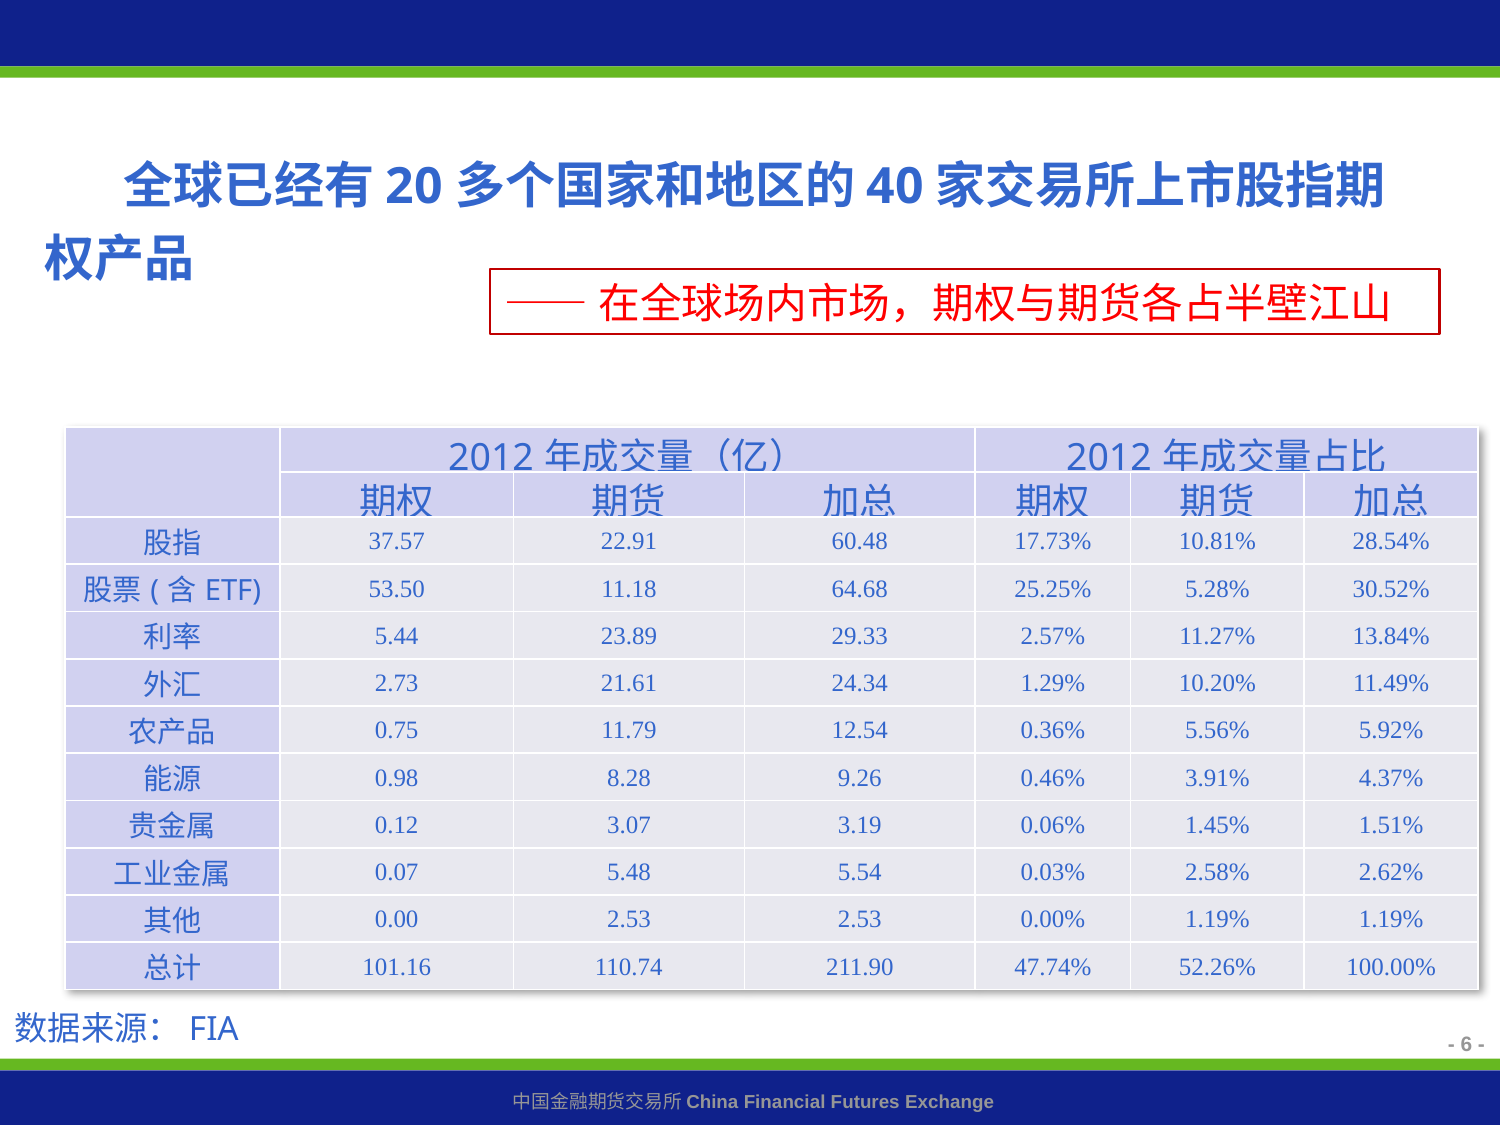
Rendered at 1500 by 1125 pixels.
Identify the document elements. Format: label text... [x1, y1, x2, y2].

table_cell 100.00% [1305, 943, 1477, 989]
table_cell 0.03% [976, 849, 1130, 894]
table_cell 10.81% [1131, 518, 1303, 563]
table_cell 0.00 [281, 896, 513, 941]
table_cell 1.19% [1305, 896, 1477, 941]
table_cell 2.53 [514, 896, 744, 941]
table_cell 期货 [1131, 473, 1303, 516]
table_cell 5.44 [281, 612, 513, 658]
table_header 2012年成交量占比 [976, 428, 1477, 471]
table_cell 21.61 [514, 660, 744, 705]
table_cell 5.28% [1131, 565, 1303, 611]
table_cell 2.57% [976, 612, 1130, 658]
table_cell 5.92% [1305, 707, 1477, 752]
table_cell 9.26 [745, 754, 974, 800]
table_cell 5.54 [745, 849, 974, 894]
table_cell 30.52% [1305, 565, 1477, 611]
table_cell 64.68 [745, 565, 974, 611]
table_cell 加总 [745, 473, 974, 516]
table_cell 4.37% [1305, 754, 1477, 800]
table_cell 8.28 [514, 754, 744, 800]
table_cell 11.79 [514, 707, 744, 752]
title 全球已经有20多个国家和地区的40家交易所上市股指期权产品 [29, 160, 1418, 268]
table_cell 1.29% [976, 660, 1130, 705]
table_cell 2.53 [745, 896, 974, 941]
table_cell 1.45% [1131, 801, 1303, 847]
table_cell 1.19% [1131, 896, 1303, 941]
table_cell 股指 [66, 518, 279, 563]
table_cell 0.98 [281, 754, 513, 800]
table_cell 211.90 [745, 943, 974, 989]
table_header 2012年成交量（亿） [281, 428, 974, 471]
table_cell 37.57 [281, 518, 513, 563]
table_cell 总计 [66, 943, 279, 989]
table_cell 29.33 [745, 612, 974, 658]
table_cell 23.89 [514, 612, 744, 658]
table_cell 17.73% [976, 518, 1130, 563]
table_cell 3.91% [1131, 754, 1303, 800]
table_cell 2.58% [1131, 849, 1303, 894]
table_cell 期权 [976, 473, 1130, 516]
table_cell 10.20% [1131, 660, 1303, 705]
slide_number - 6 - [1204, 1022, 1500, 1078]
table_cell 11.49% [1305, 660, 1477, 705]
table_cell 0.12 [281, 801, 513, 847]
table_cell 11.18 [514, 565, 744, 611]
table_cell 11.27% [1131, 612, 1303, 658]
table_cell 0.00% [976, 896, 1130, 941]
table_cell 外汇 [66, 660, 279, 705]
text_box 数据来源：FIA [0, 999, 343, 1055]
table_cell 0.36% [976, 707, 1130, 752]
table_cell 5.48 [514, 849, 744, 894]
table_cell 0.06% [976, 801, 1130, 847]
table_cell 1.51% [1305, 801, 1477, 847]
table_cell 3.19 [745, 801, 974, 847]
table_cell 24.34 [745, 660, 974, 705]
table_cell 0.46% [976, 754, 1130, 800]
table_cell 期货 [514, 473, 744, 516]
table_cell 期权 [281, 473, 513, 516]
table_cell 0.07 [281, 849, 513, 894]
table_header [66, 428, 279, 516]
table_cell 2.73 [281, 660, 513, 705]
table_cell 能源 [66, 754, 279, 800]
table_cell 60.48 [745, 518, 974, 563]
table_cell 53.50 [281, 565, 513, 611]
table_cell 28.54% [1305, 518, 1477, 563]
table_cell 5.56% [1131, 707, 1303, 752]
text_box ——在全球场内市场，期权与期货各占半壁江山 [488, 267, 1441, 336]
table_cell 110.74 [514, 943, 744, 989]
table_cell 47.74% [976, 943, 1130, 989]
table_cell 加总 [1305, 473, 1477, 516]
table_cell 13.84% [1305, 612, 1477, 658]
table_cell 12.54 [745, 707, 974, 752]
table_cell 3.07 [514, 801, 744, 847]
table_cell 农产品 [66, 707, 279, 752]
table_cell 25.25% [976, 565, 1130, 611]
table_cell 52.26% [1131, 943, 1303, 989]
table_cell 101.16 [281, 943, 513, 989]
table_cell 贵金属 [66, 801, 279, 847]
table_cell 22.91 [514, 518, 744, 563]
table_cell 其他 [66, 896, 279, 941]
table_cell 0.75 [281, 707, 513, 752]
table_cell 工业金属 [66, 849, 279, 894]
table_cell 股票(含ETF) [66, 565, 279, 611]
table_cell 利率 [66, 612, 279, 658]
table_cell 2.62% [1305, 849, 1477, 894]
